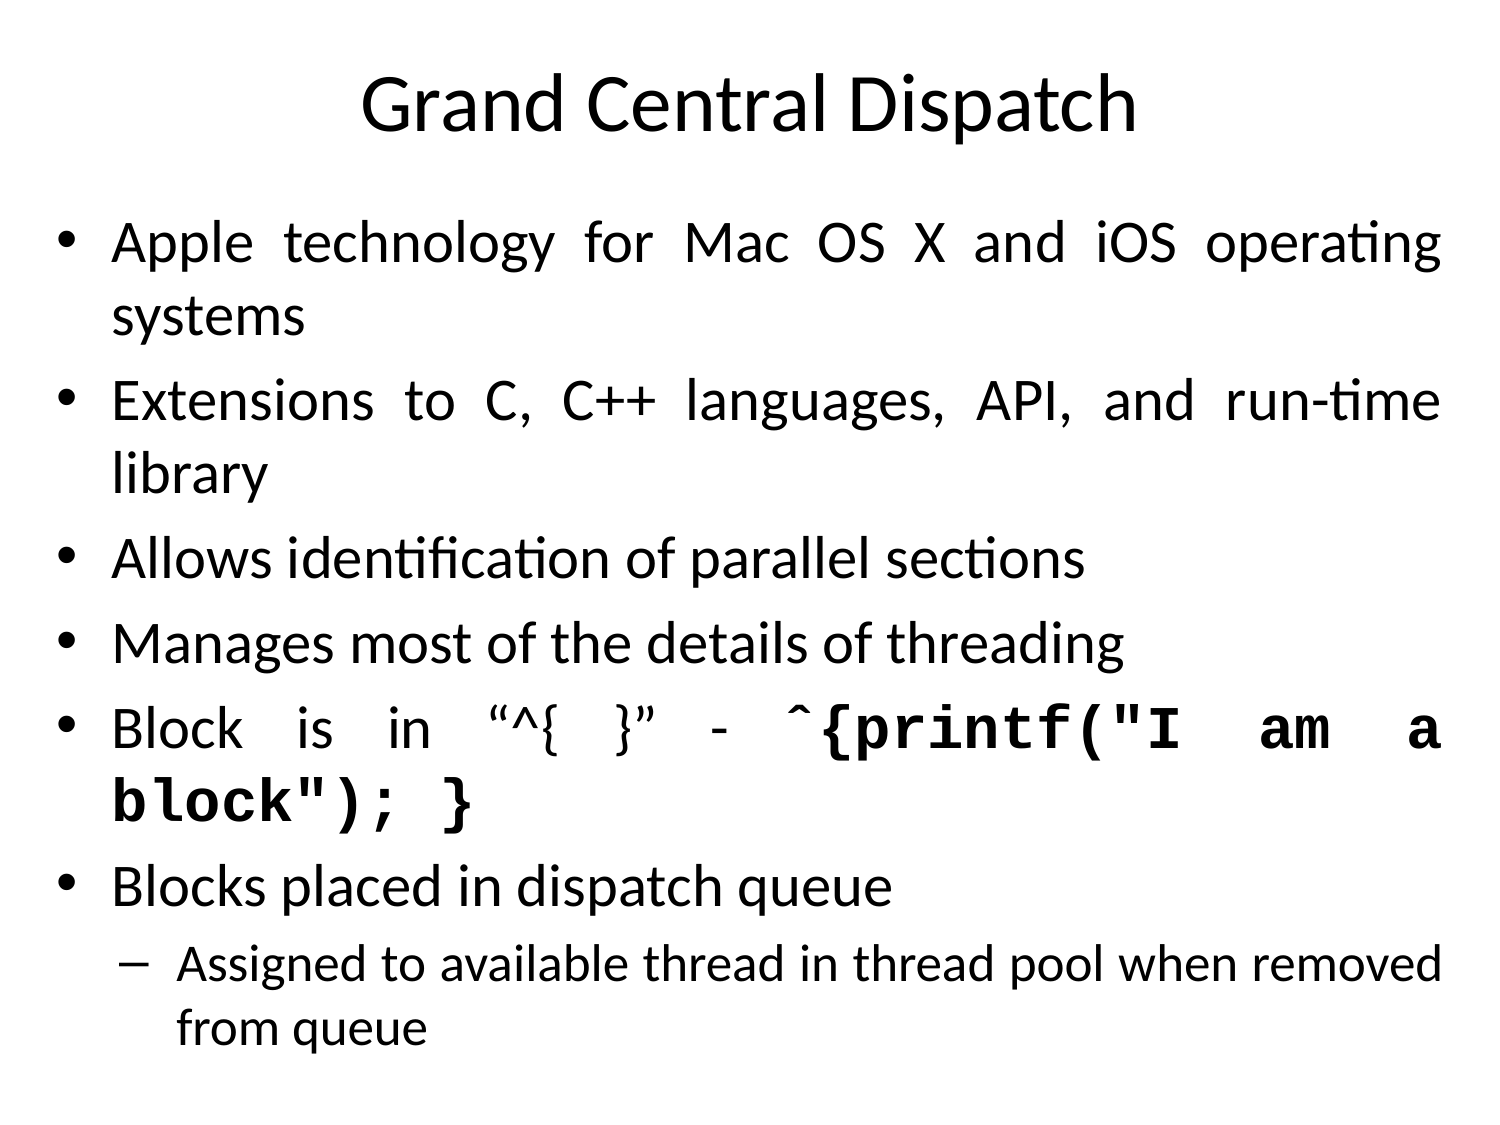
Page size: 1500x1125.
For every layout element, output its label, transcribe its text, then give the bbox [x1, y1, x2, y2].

list Apple technology for Mac OS X and iOS operating systems Extensions to C, C++ languages, API, and run-time library Allows identification of parallel sections Manages most of the details of threading Block is in “^{ }” - ˆ{printf("I am a block"); } Blocks placed in dispatch queue Assigned to available thread in thread pool when removed from queue [41, 194, 1459, 1071]
title Grand Central Dispatch [75, 22, 1425, 173]
